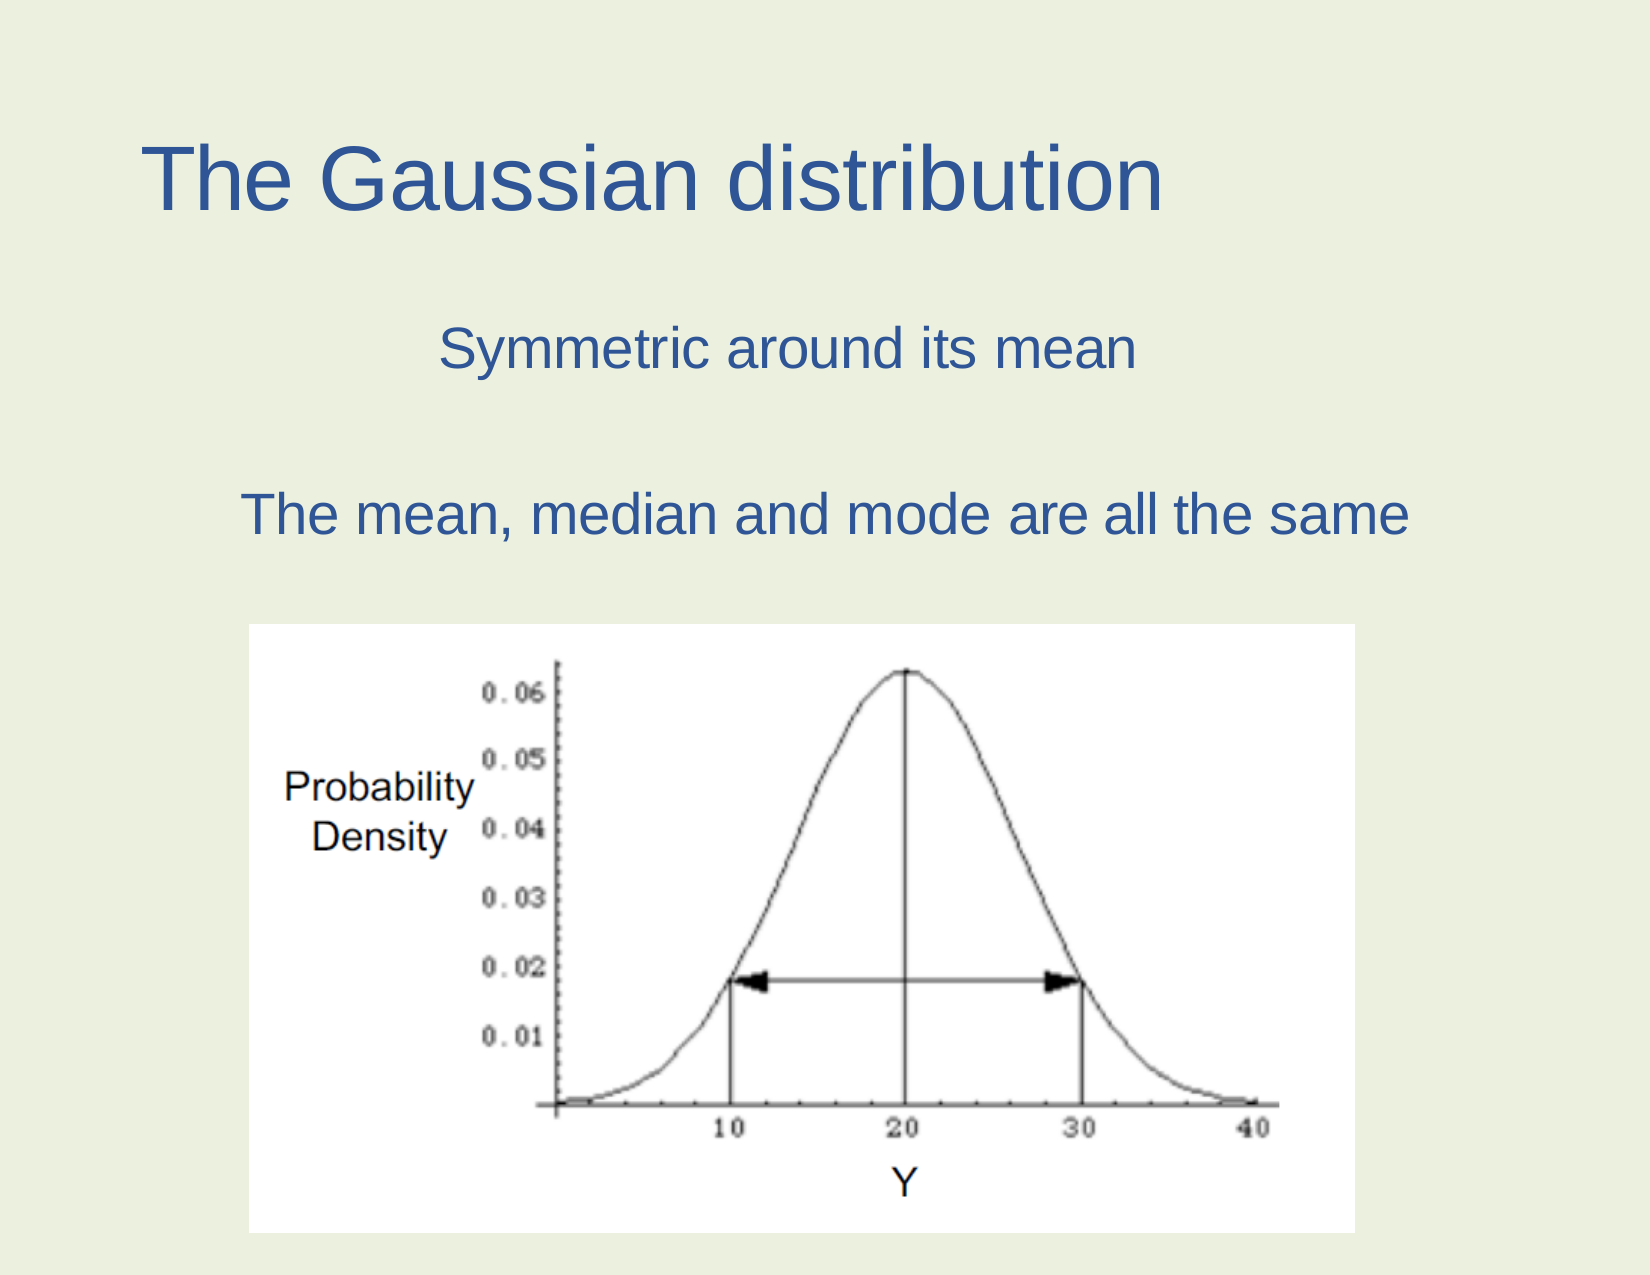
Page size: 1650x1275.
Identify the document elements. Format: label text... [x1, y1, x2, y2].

text_box The mean, median and mode are all the same [224, 477, 1425, 548]
title Symmetric around its mean [394, 324, 1181, 477]
text_box The Gaussian distribution [138, 109, 1438, 229]
picture [249, 624, 1355, 1233]
